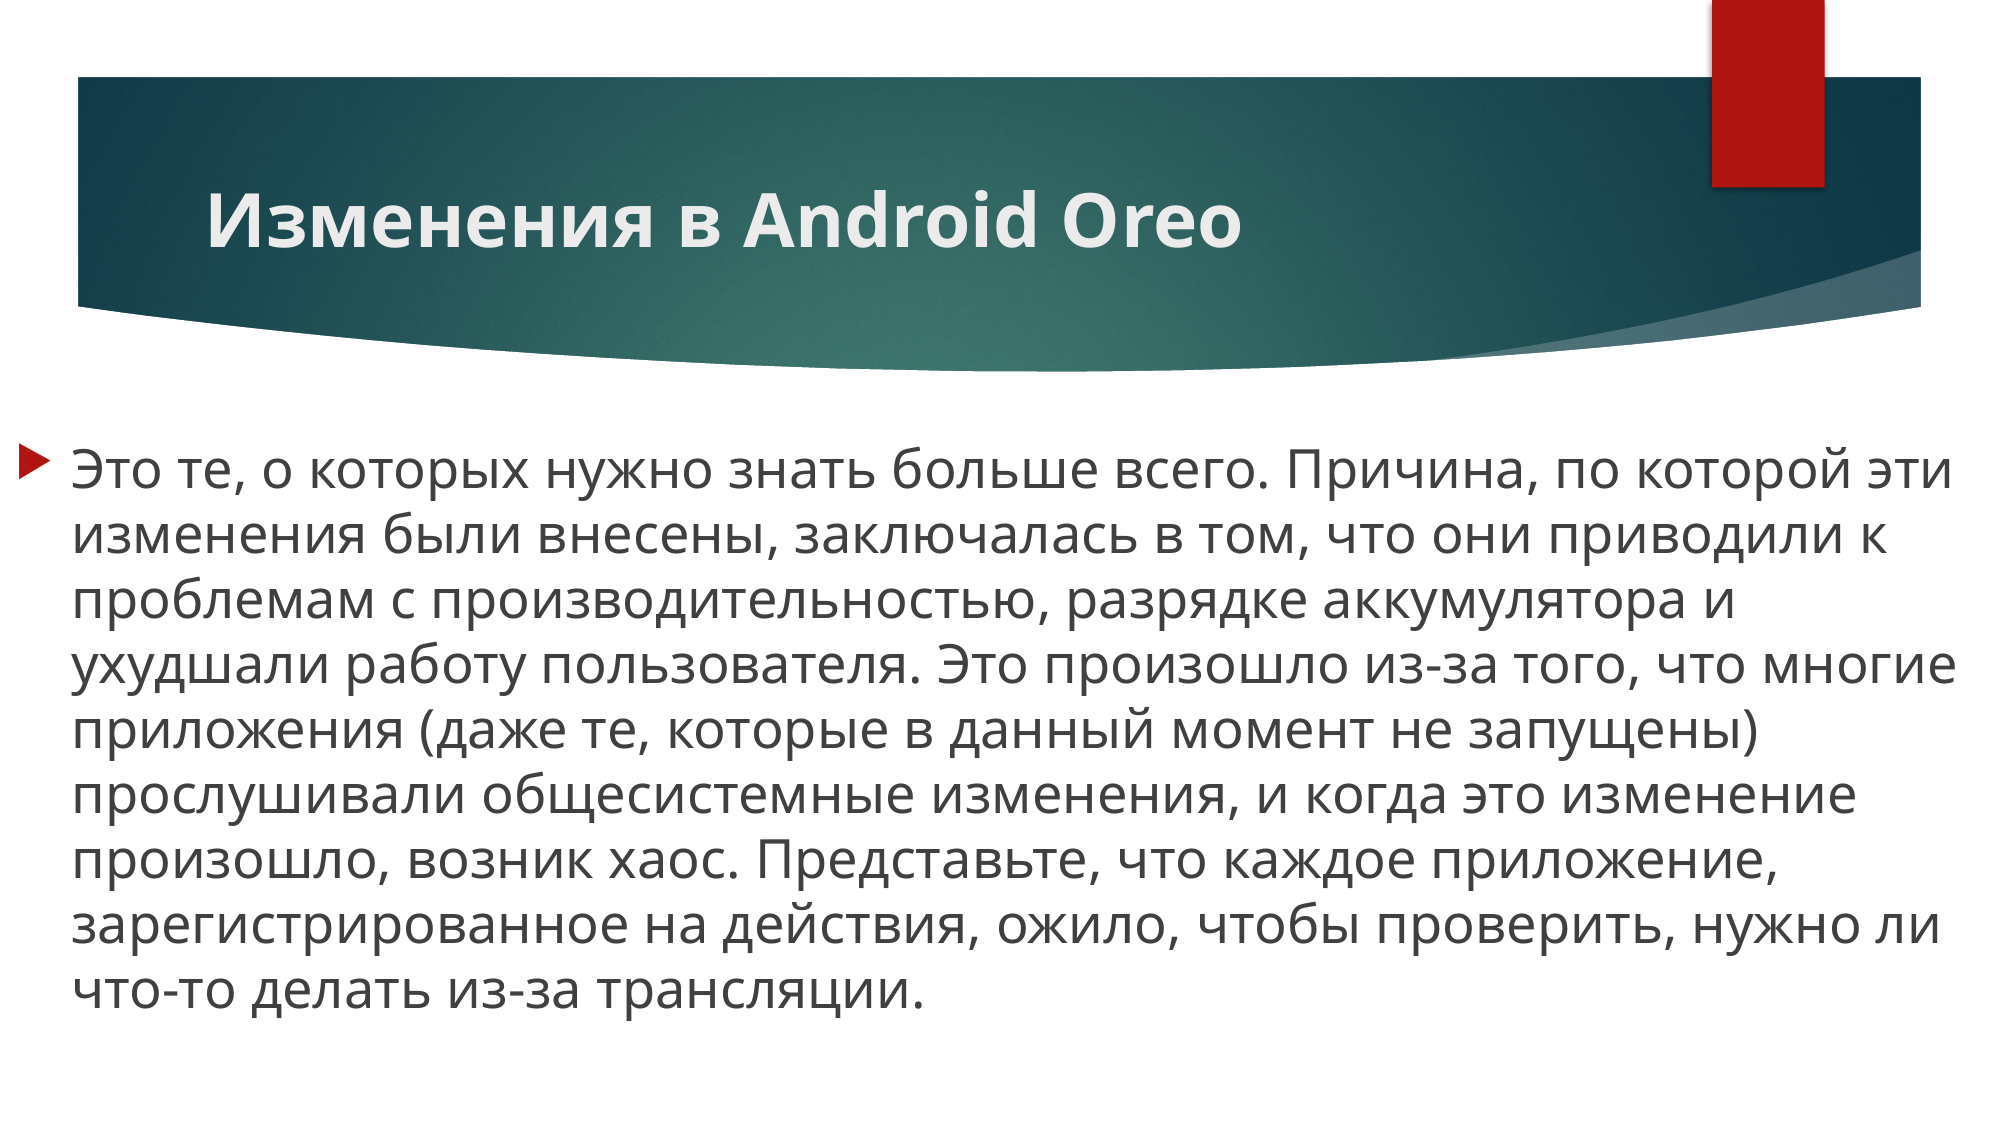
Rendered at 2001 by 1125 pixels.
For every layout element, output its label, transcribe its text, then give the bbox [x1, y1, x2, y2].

list Это те, о которых нужно знать больше всего. Причина, по которой эти изменения были внесены, заключалась в том, что они приводили к проблемам с производительностью, разрядке аккумулятора и ухудшали работу пользователя. Это произошло из-за того, что многие приложения (даже те, которые в данный момент не запущены) прослушивали общесистемные изменения, и когда это изменение произошло, возник хаос. Представьте, что каждое приложение, зарегистрированное на действия, ожило, чтобы проверить, нужно ли что-то делать из-за трансляции. [0, 427, 2000, 988]
title Изменения в Android Oreo [189, 159, 1638, 276]
